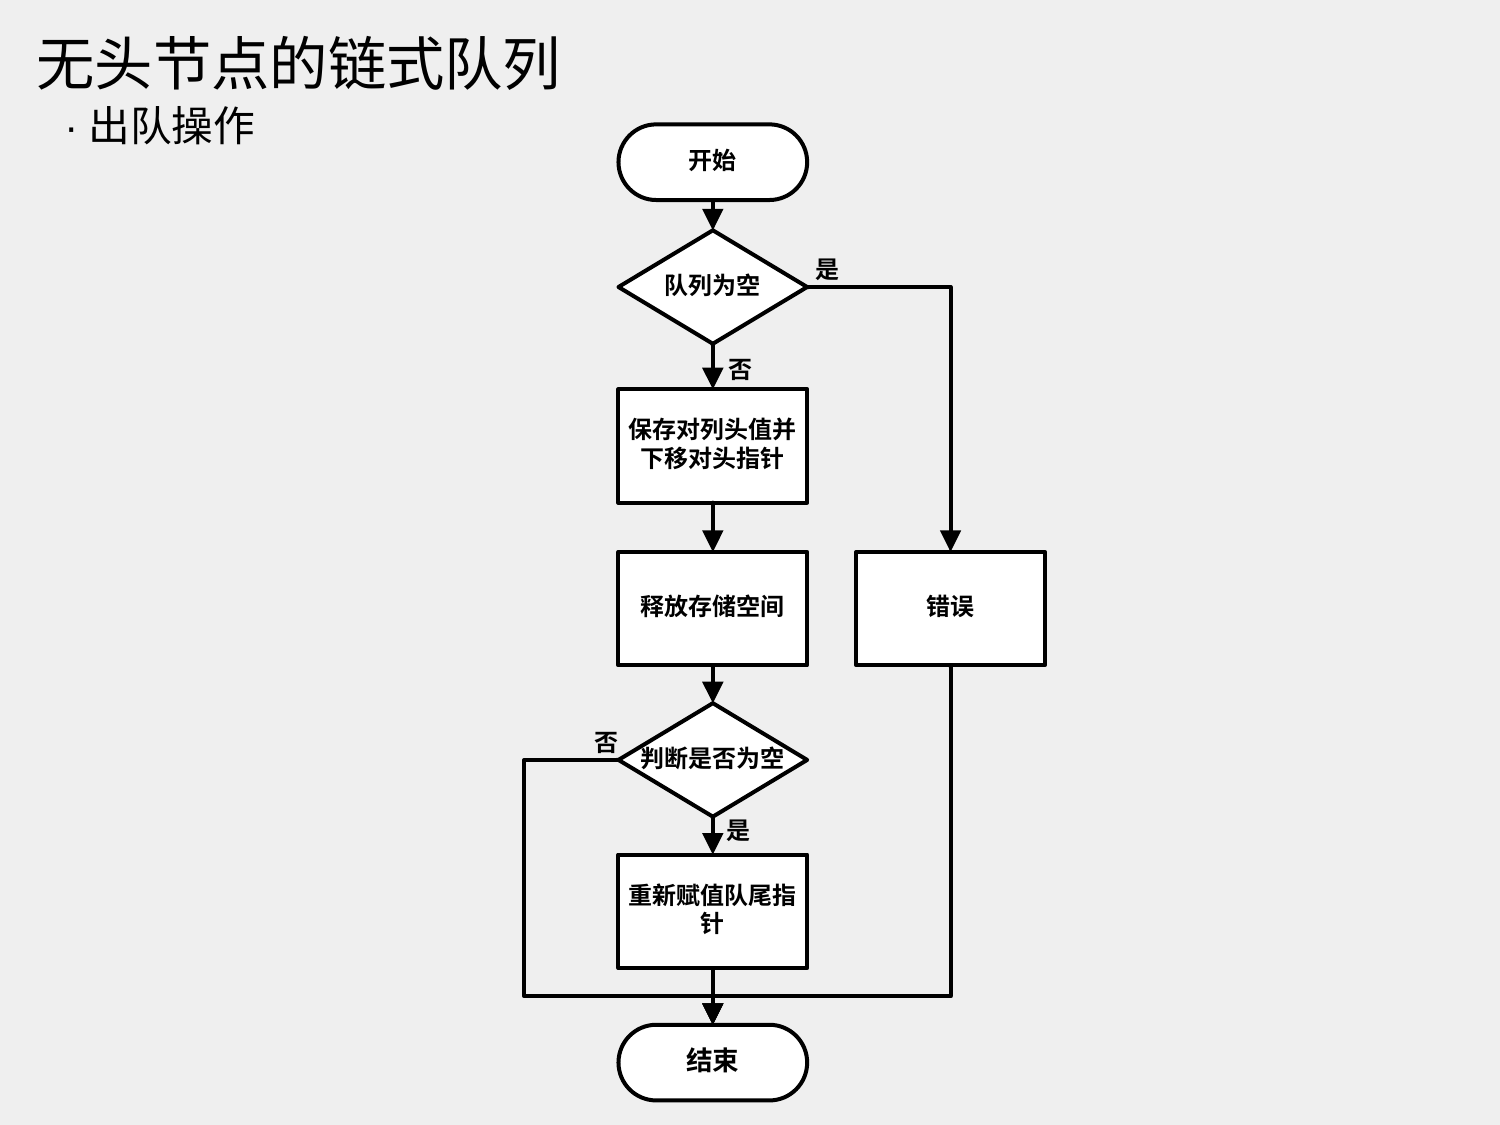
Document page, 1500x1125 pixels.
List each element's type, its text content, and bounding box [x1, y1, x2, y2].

text_box 无头节点的链式队列 [22, 19, 750, 105]
picture [519, 119, 1050, 1106]
text_box ·出队操作 [49, 92, 271, 157]
